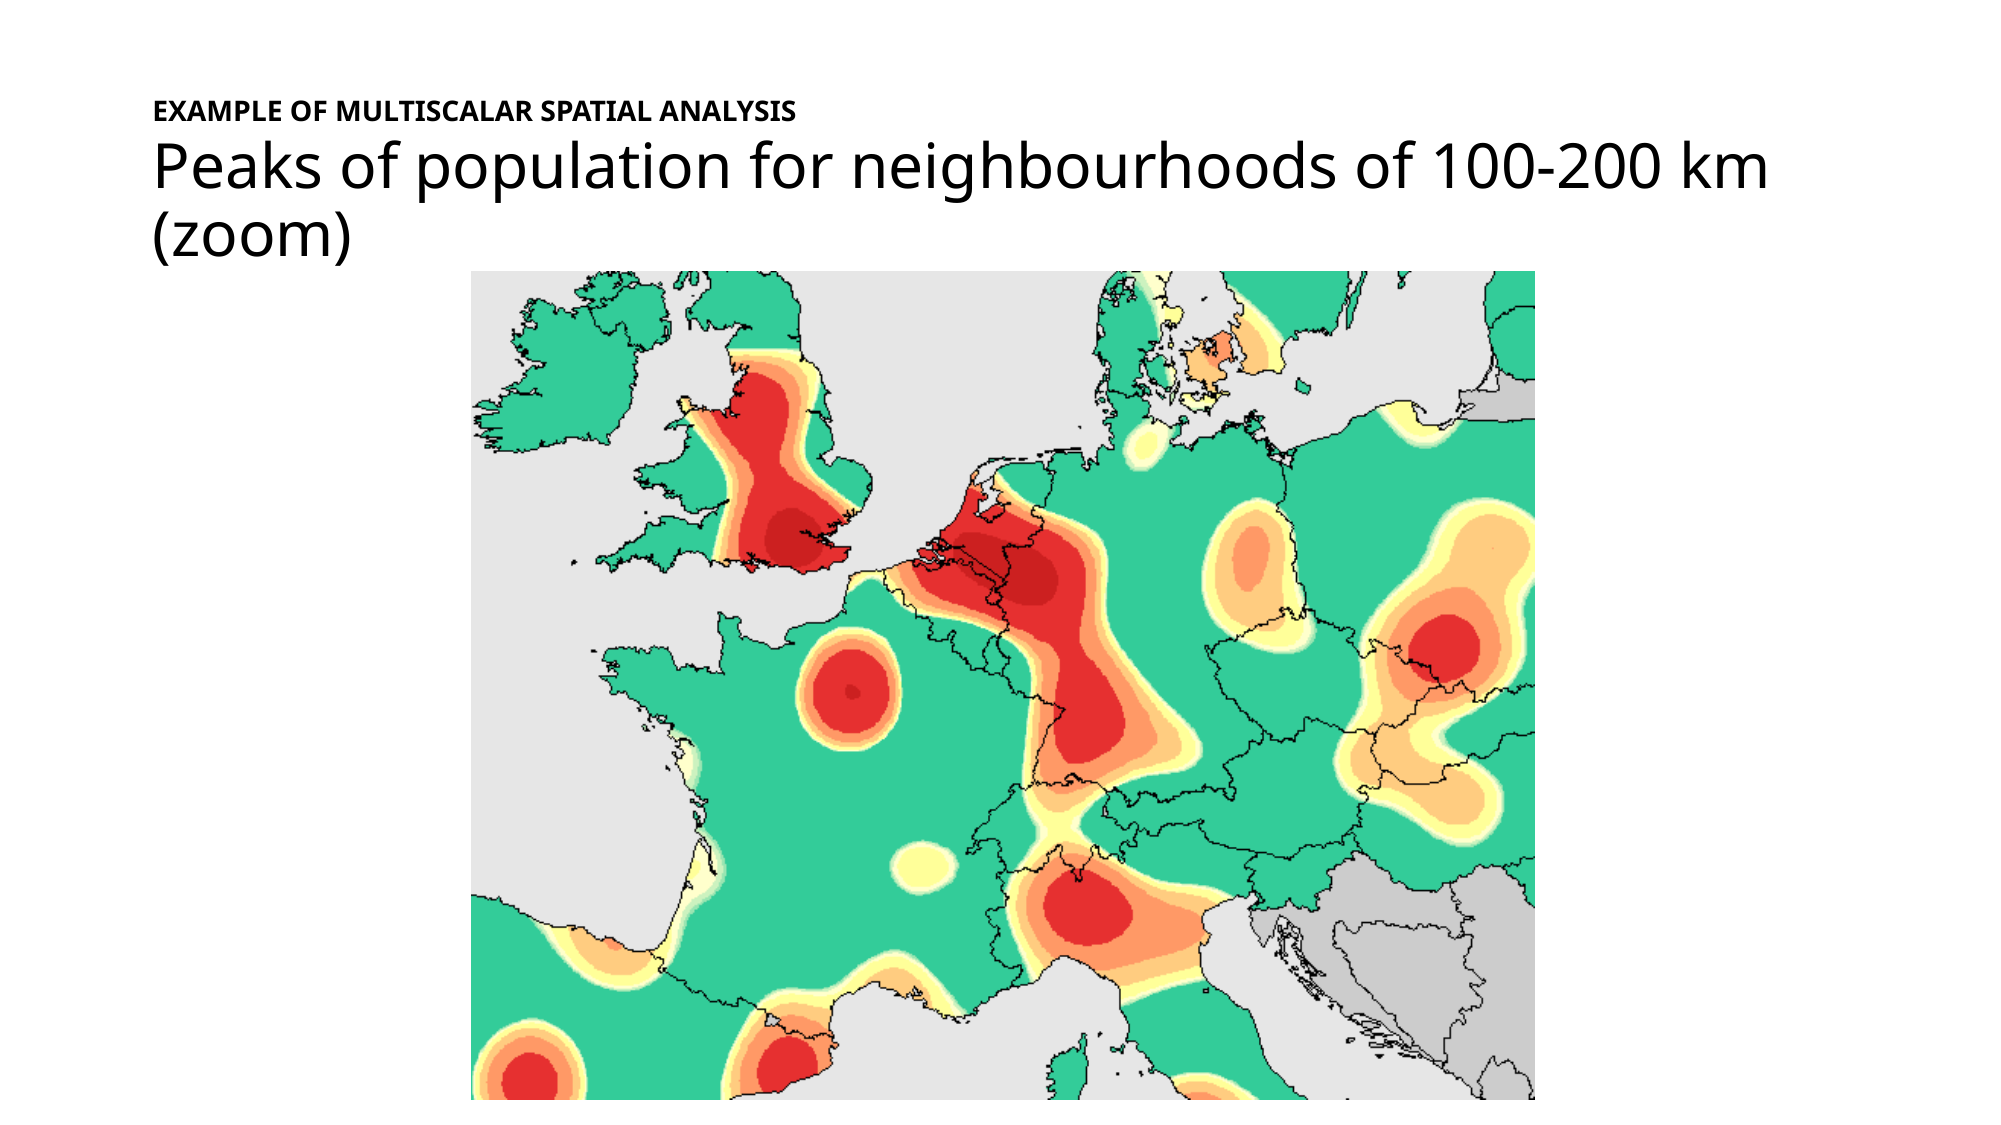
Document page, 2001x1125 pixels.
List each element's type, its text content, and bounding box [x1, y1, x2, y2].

title EXAMPLE OF MULTISCALAR SPATIAL ANALYSIS Peaks of population for neighbourhoods of 100-200 km (zoom) [137, 59, 1863, 278]
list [471, 271, 1535, 1100]
